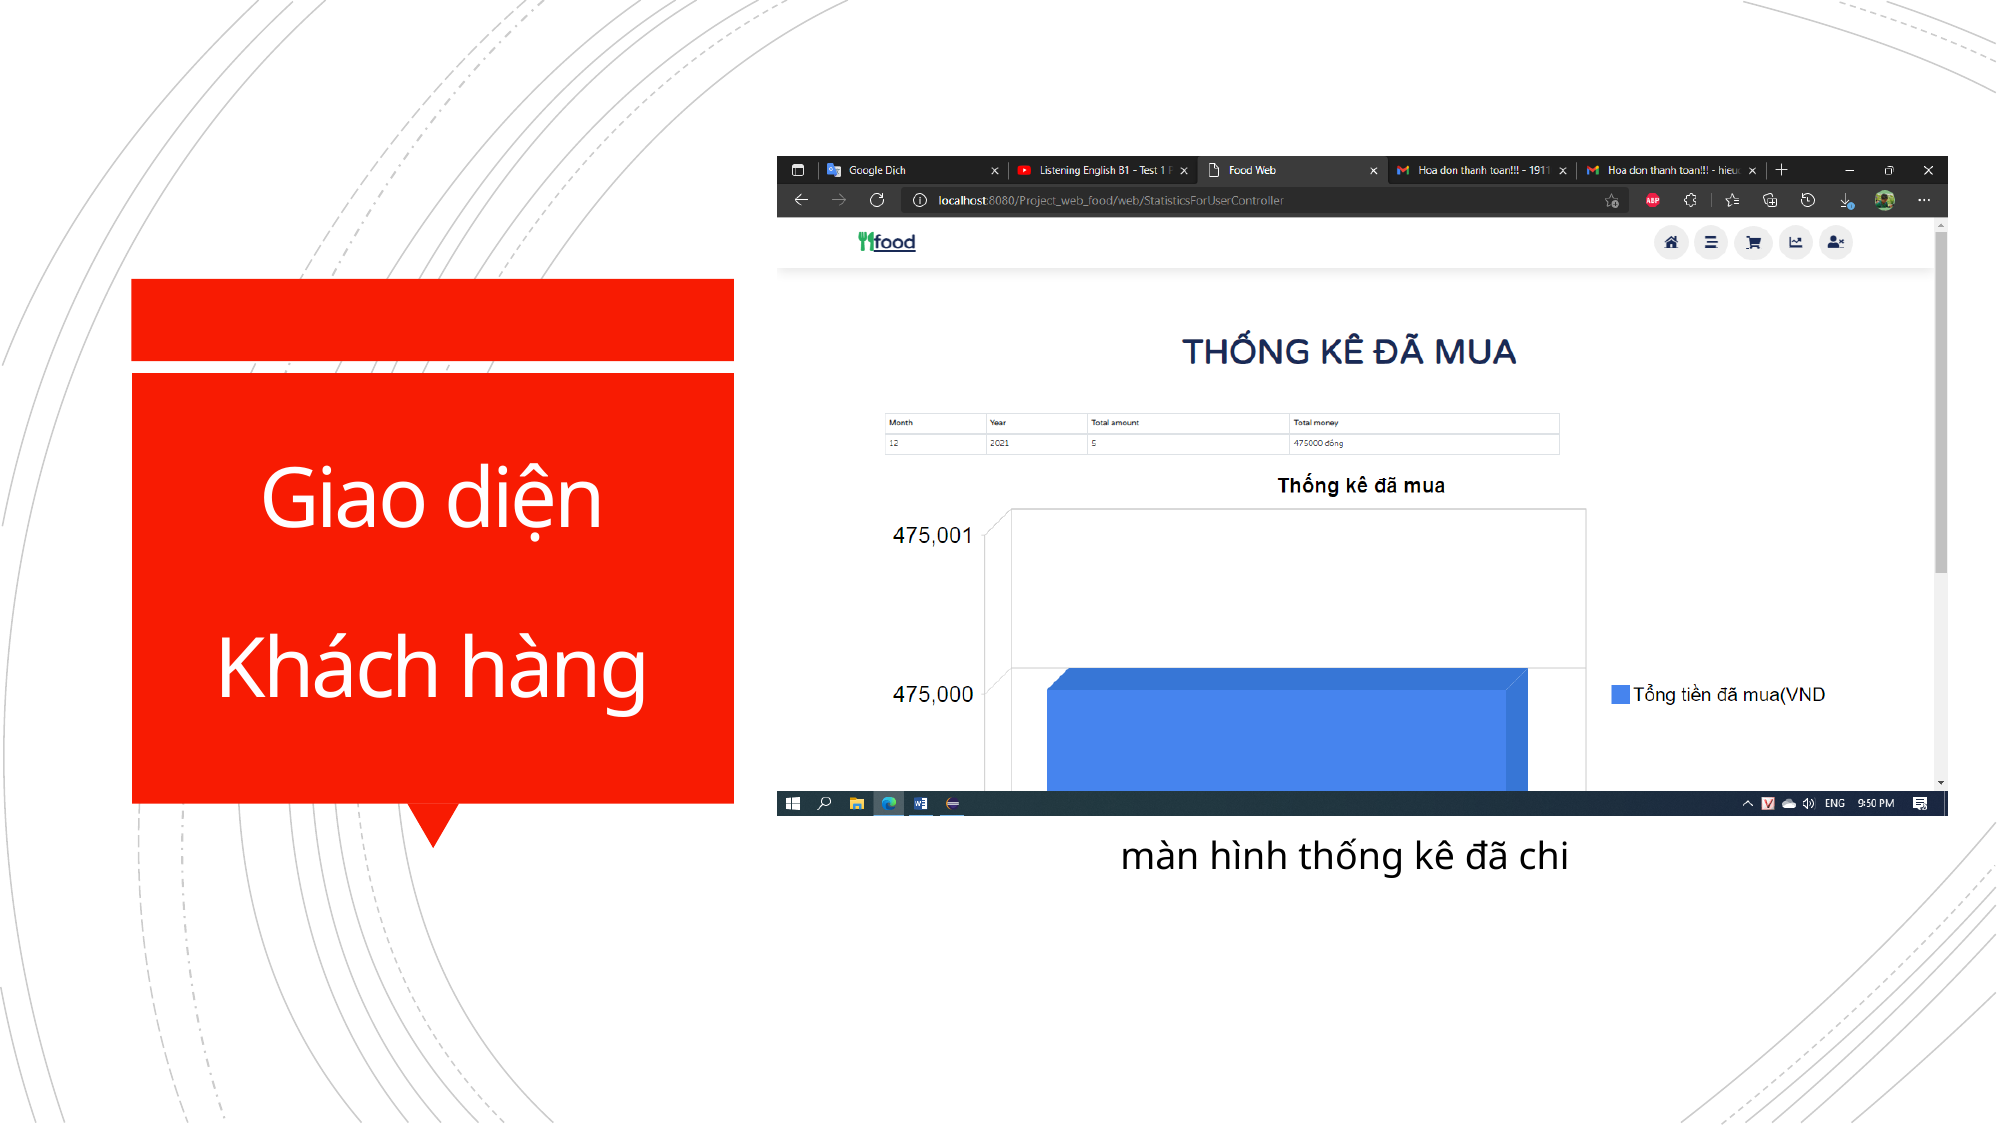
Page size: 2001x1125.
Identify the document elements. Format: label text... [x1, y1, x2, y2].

title Giao diện Khách hàng [145, 385, 720, 789]
text_box [145, 0, 2000, 28]
picture [776, 156, 1949, 816]
text_box màn hình thống kê đã chi [1105, 824, 1585, 885]
